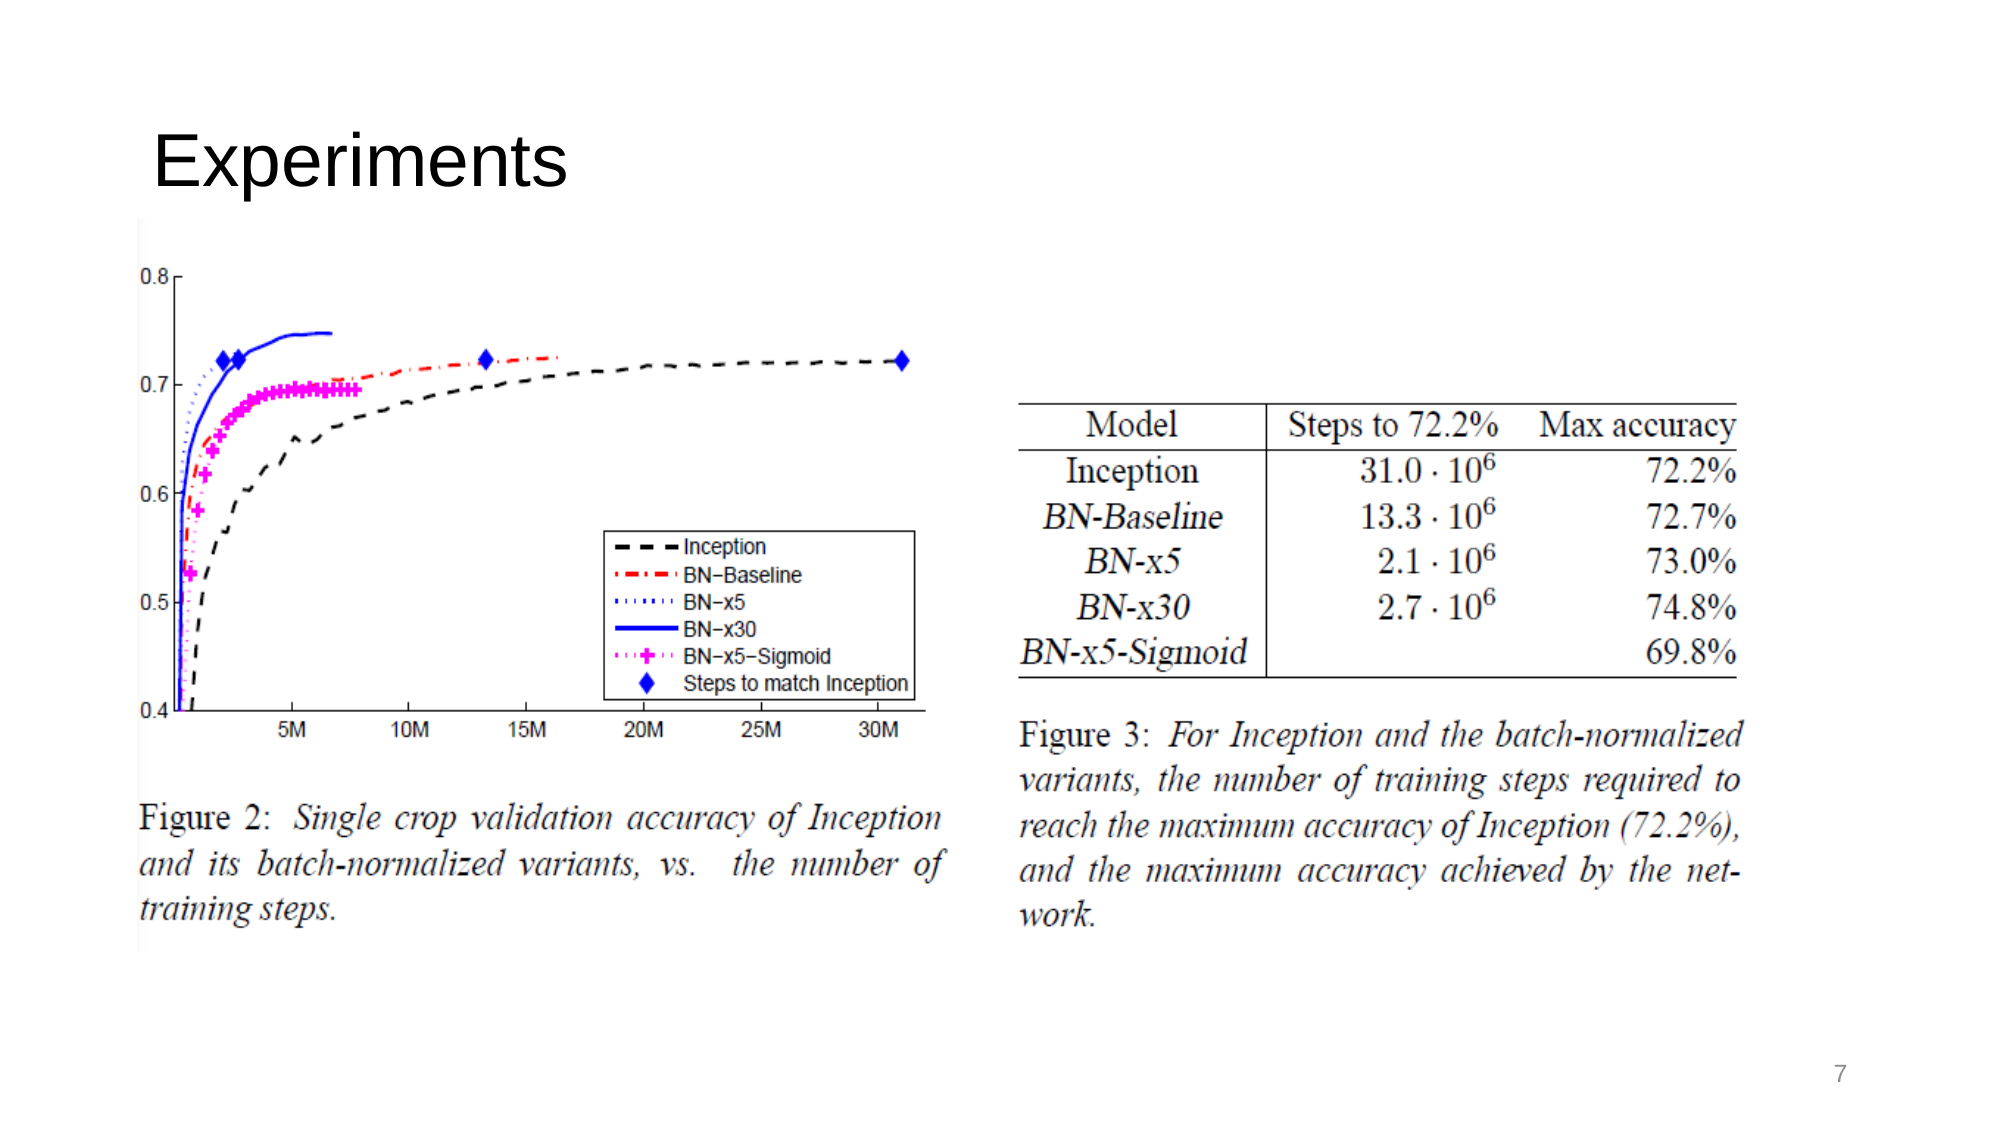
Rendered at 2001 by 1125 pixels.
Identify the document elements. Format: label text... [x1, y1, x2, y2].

title Experiments [137, 53, 1863, 271]
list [137, 219, 1784, 952]
slide_number 7 [1412, 1042, 1863, 1103]
